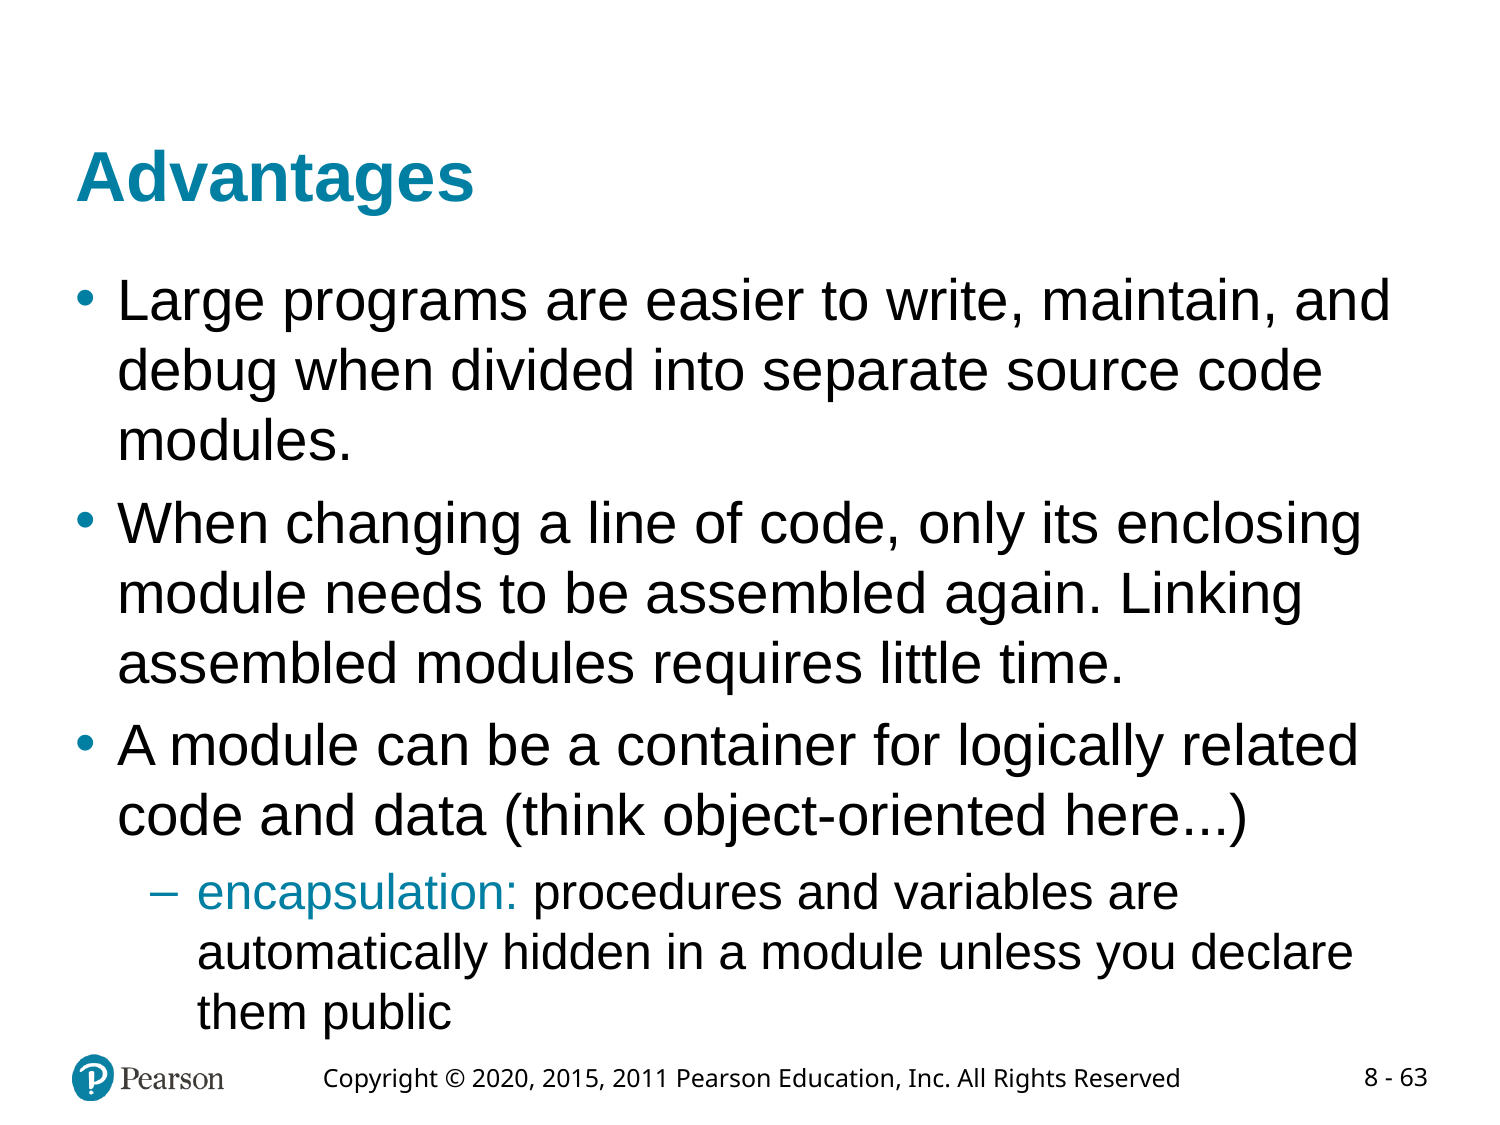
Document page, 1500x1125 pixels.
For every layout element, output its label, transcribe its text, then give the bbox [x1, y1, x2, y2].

picture [72, 1087, 83, 1101]
picture [99, 1054, 224, 1101]
title Advantages [75, 35, 1425, 216]
picture [81, 1064, 107, 1089]
list Large programs are easier to write, maintain, and debug when divided into separate source code modules. When changing a line of code, only its enclosing module needs to be assembled again. Linking assembled modules requires little time. A module can be a container for logically related code and data (think object-oriented here...) encapsulation: procedures and variables are automatically hidden in a module unless you declare them public [75, 262, 1425, 1038]
picture [72, 1054, 89, 1072]
